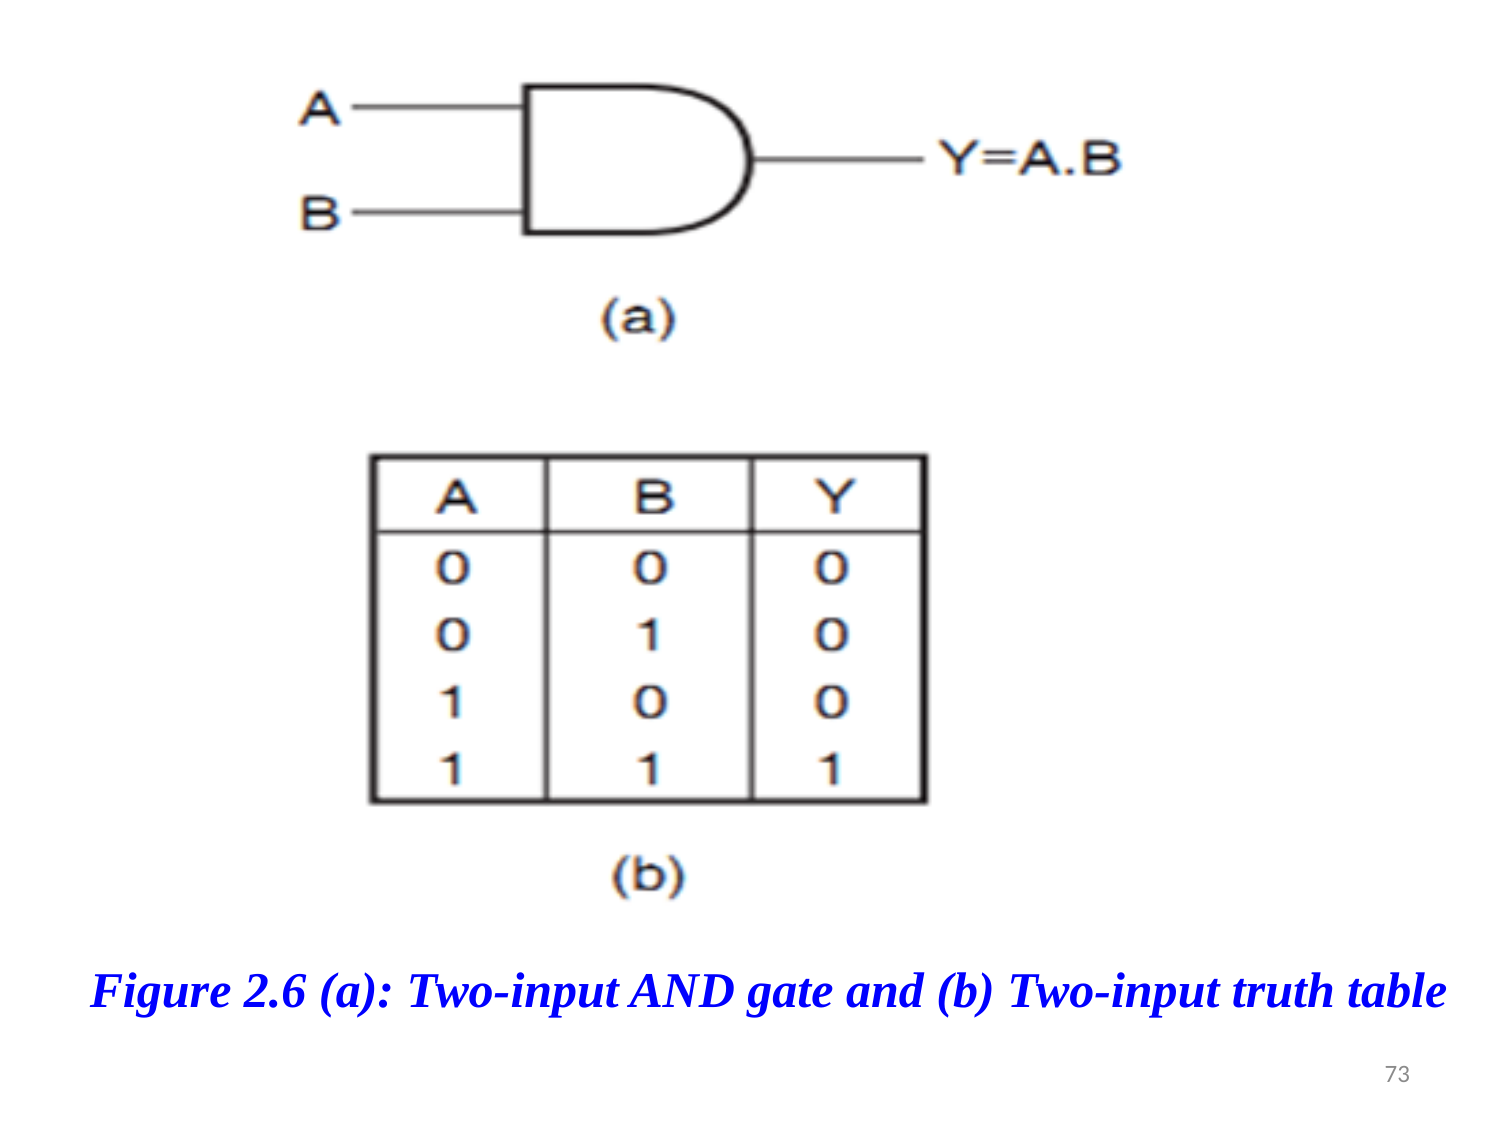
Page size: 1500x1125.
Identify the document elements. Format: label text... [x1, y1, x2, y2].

slide_number 73 [1074, 1042, 1425, 1103]
text_box Figure 2.6 (a): Two-input AND gate and (b) Two-input truth table [74, 949, 1500, 1025]
picture [247, 37, 1213, 916]
